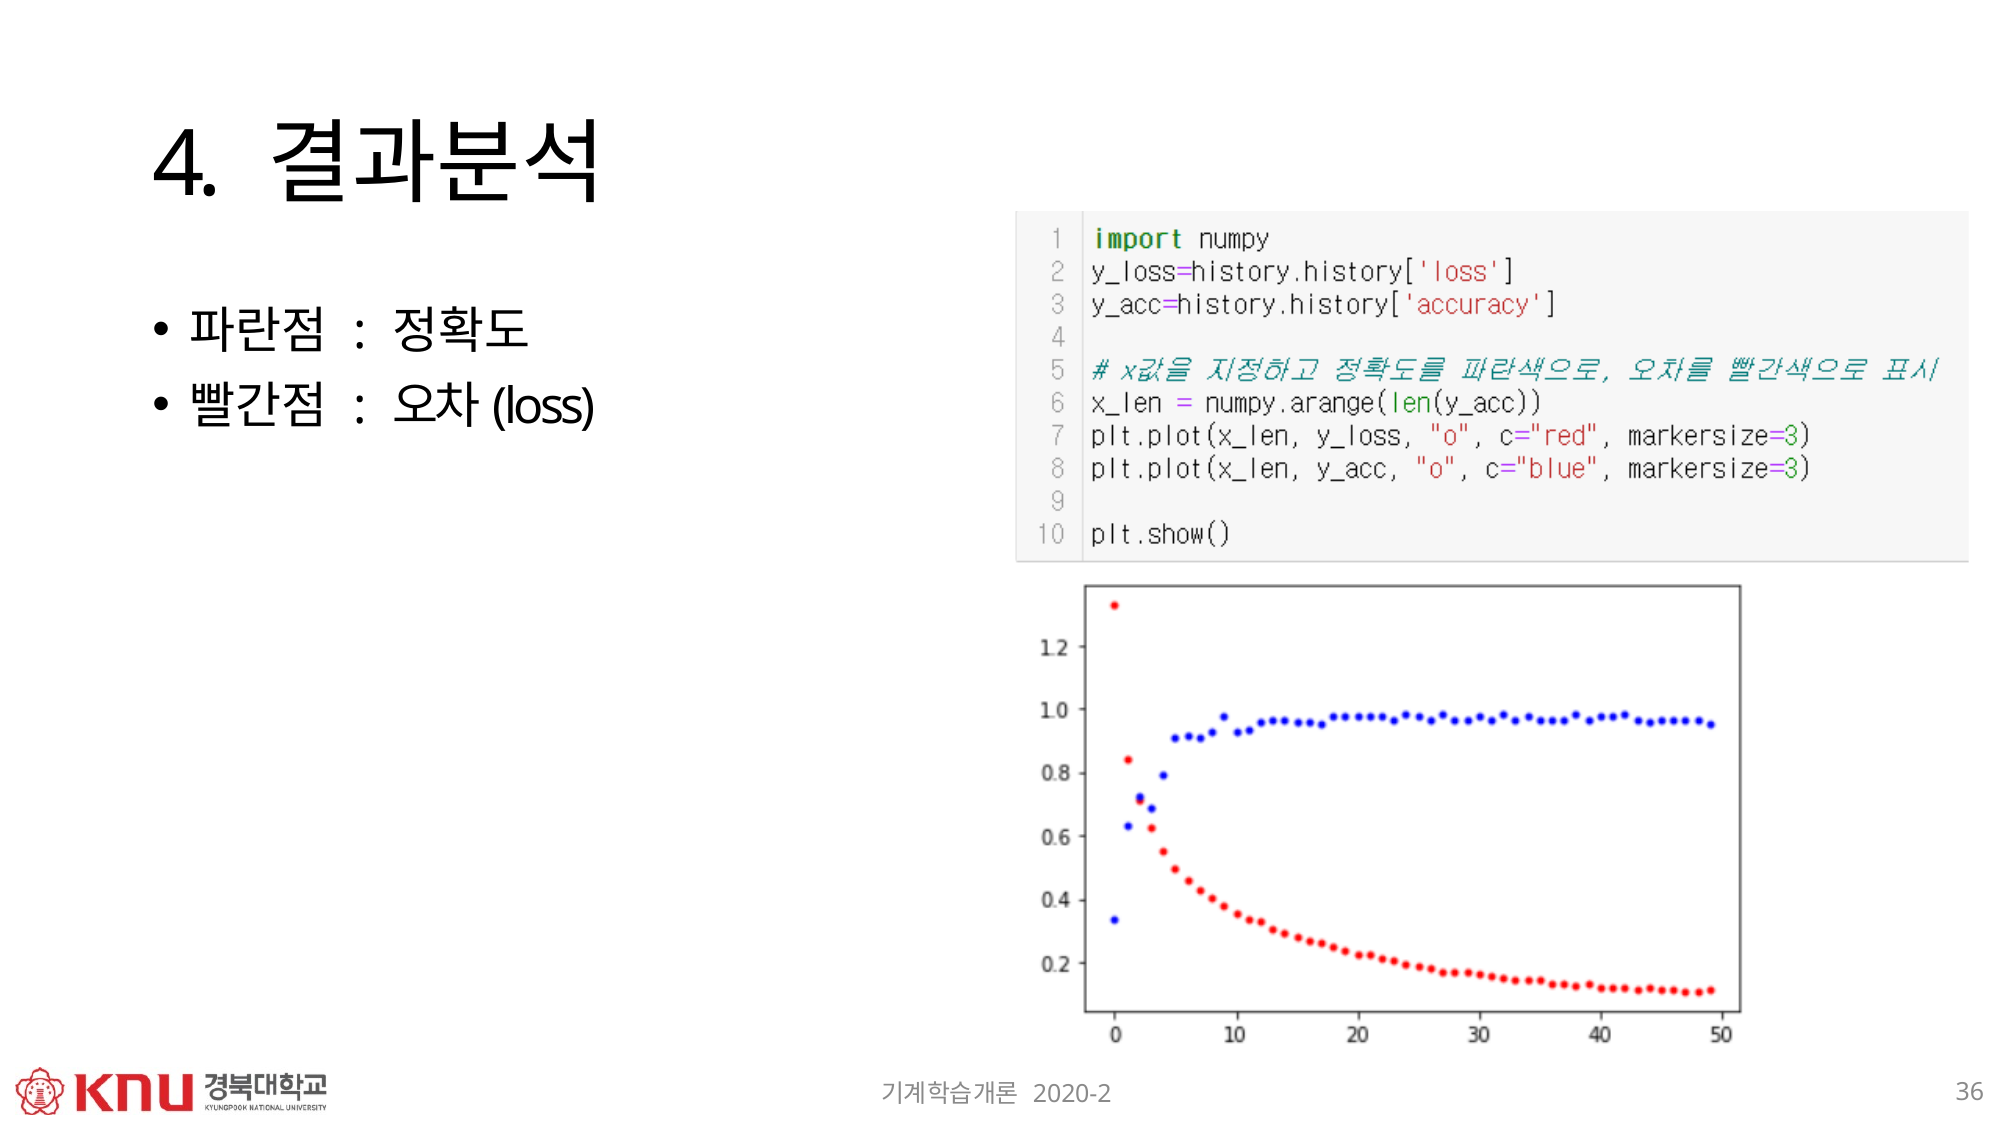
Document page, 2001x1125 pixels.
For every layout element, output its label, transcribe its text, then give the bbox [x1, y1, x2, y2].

footer 기계학습개론 2020-2 [878, 1073, 1121, 1125]
text_box 파란점 : 정확도 빨간점 : 오차(loss) [150, 281, 603, 434]
slide_number 36 [1949, 1071, 1990, 1125]
text_box [1015, 211, 1969, 1044]
picture [15, 1067, 327, 1115]
title 4. 결과분석 [150, 101, 623, 292]
